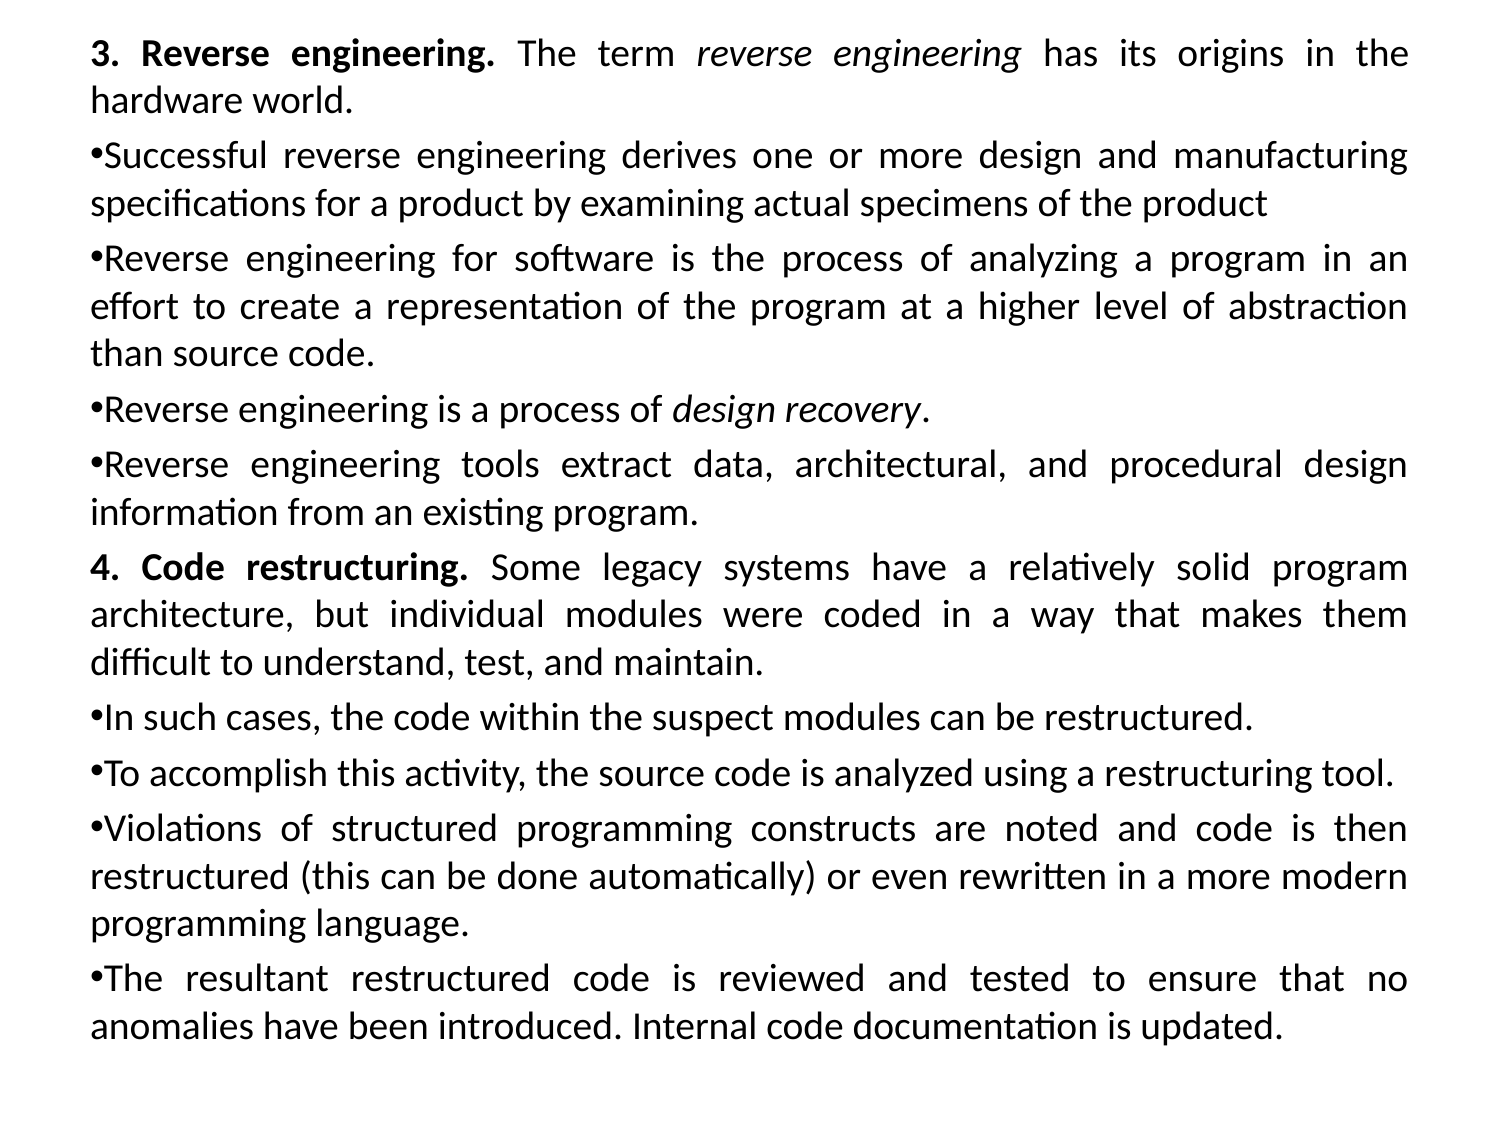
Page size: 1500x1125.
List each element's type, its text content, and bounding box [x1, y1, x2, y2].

list 3. Reverse engineering. The term reverse engineering has its origins in the hardware world. Successful reverse engineering derives one or more design and manufacturing specifications for a product by examining actual specimens of the product Reverse engineering for software is the process of analyzing a program in an effort to create a representation of the program at a higher level of abstraction than source code. Reverse engineering is a process of design recovery. Reverse engineering tools extract data, architectural, and procedural design information from an existing program. 4. Code restructuring. Some legacy systems have a relatively solid program architecture, but individual modules were coded in a way that makes them difficult to understand, test, and maintain. In such cases, the code within the suspect modules can be restructured. To accomplish this activity, the source code is analyzed using a restructuring tool. Violations of structured programming constructs are noted and code is then restructured (this can be done automatically) or even rewritten in a more modern programming language. The resultant restructured code is reviewed and tested to ensure that no anomalies have been introduced. Internal code documentation is updated. [75, 19, 1425, 1005]
